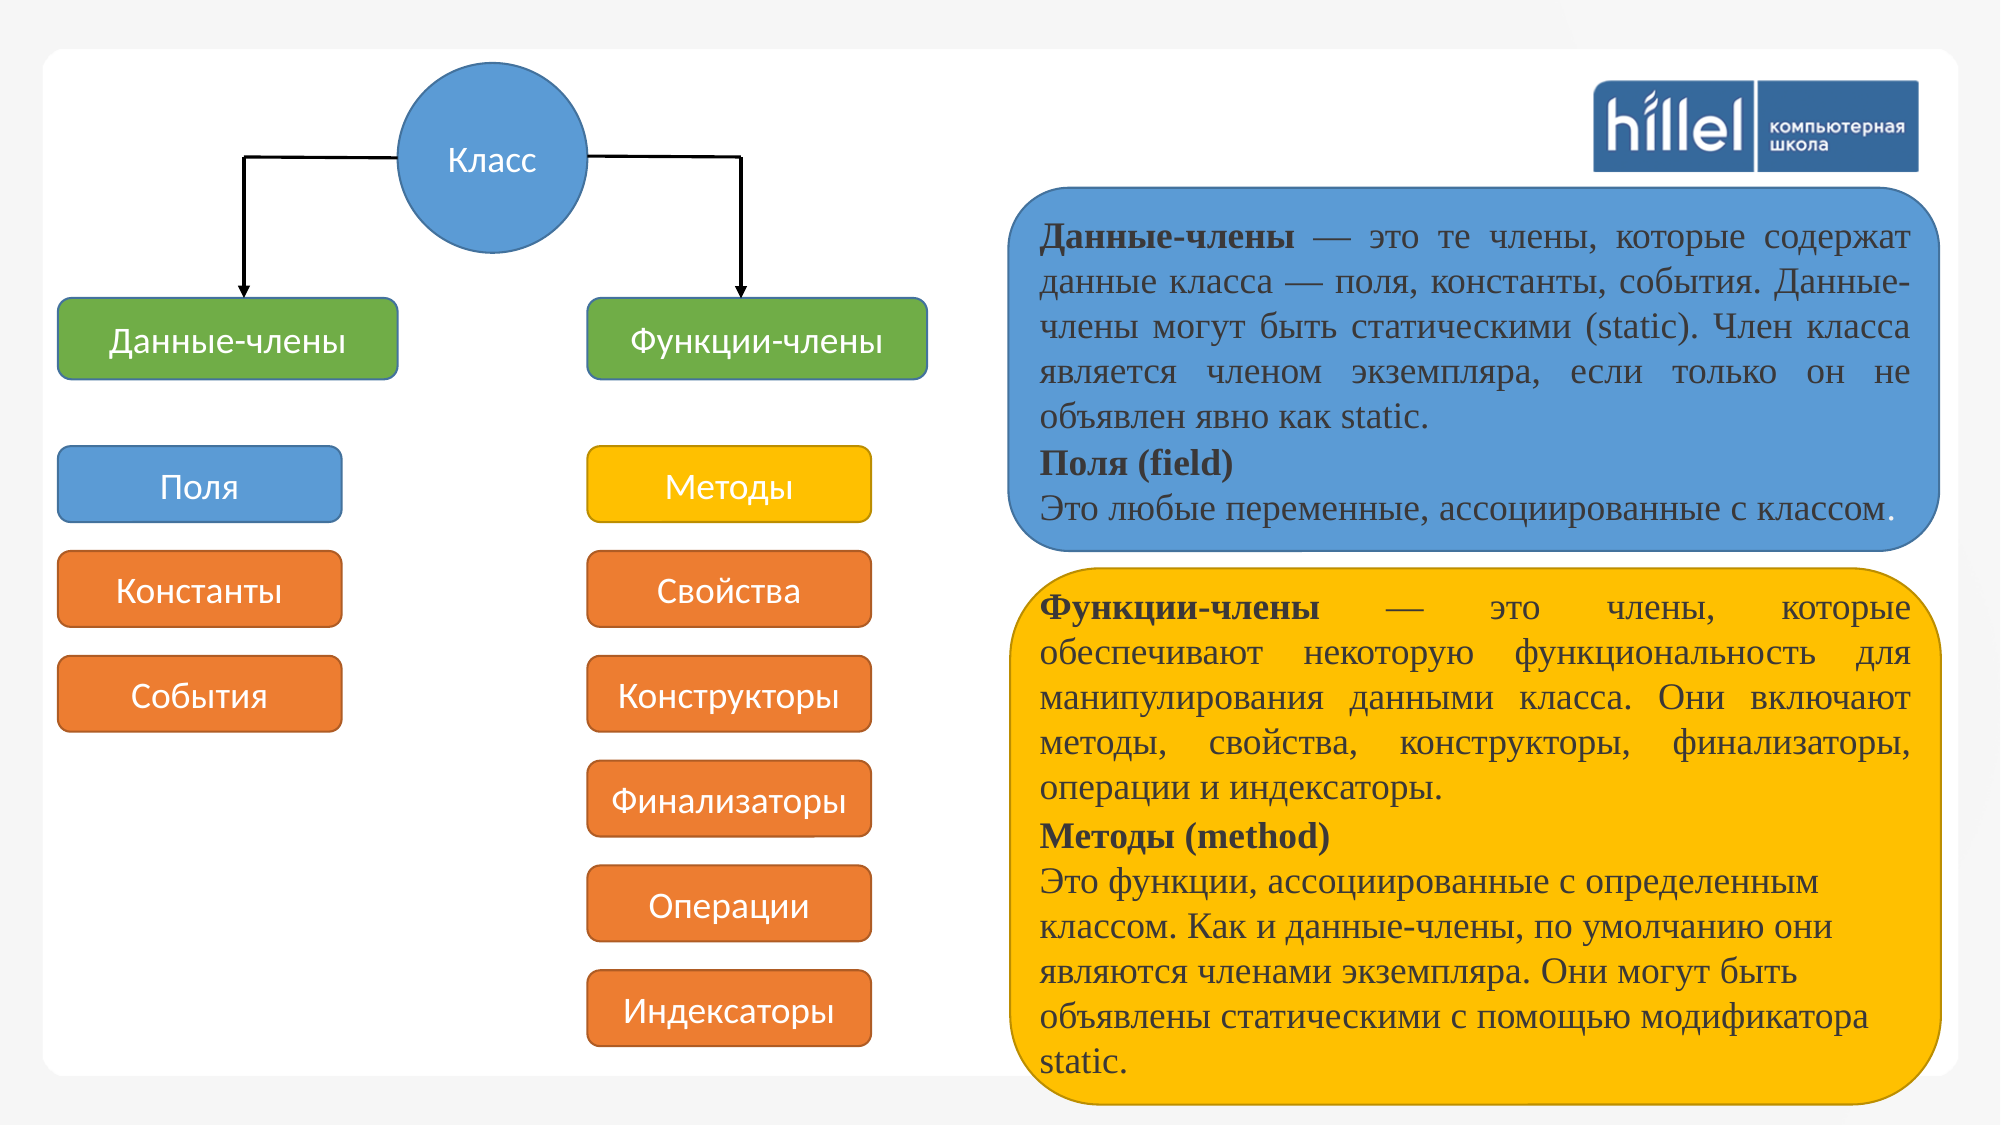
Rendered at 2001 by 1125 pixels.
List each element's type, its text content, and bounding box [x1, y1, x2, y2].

text_box Поля [56, 445, 343, 524]
text_box [1065, 567, 1886, 574]
text_box [1007, 206, 1024, 533]
text_box [1027, 536, 1920, 553]
text_box [1047, 1089, 1904, 1106]
text_box Функции-члены — это члены, которые обеспечивают некоторую функциональность для манипулирования данными класса. Они включают методы, свойства, конструкторы, финализаторы, операции и индексаторы. [1024, 574, 1927, 803]
text_box Свойства [586, 549, 873, 628]
text_box Операции [586, 864, 873, 943]
text_box Конструкторы [586, 654, 873, 733]
text_box [1927, 608, 1942, 1065]
text_box Индексаторы [586, 969, 873, 1048]
text_box Поля (field) Это любые переменные, ассоциированные с классом. [1024, 431, 1927, 536]
text_box Данные-члены — это те члены, которые содержат данные класса — поля, константы, события. Данные-члены могут быть статическими (static). Член класса является членом экземпляра, если только он не объявлен явно как static. [1024, 203, 1927, 431]
text_box Константы [56, 549, 343, 628]
text_box Методы (method) Это функции, ассоциированные с определенным классом. Как и данные-члены, по умолчанию они являются членами экземпляра. Они могут быть объявлены статическими с помощью модификатора static. [1024, 803, 1927, 1089]
text_box Финализаторы [586, 759, 873, 838]
text_box Методы [586, 445, 873, 524]
text_box Функции-члены [586, 296, 929, 381]
text_box Данные-члены [56, 296, 399, 381]
text_box [1027, 186, 1921, 203]
text_box События [56, 654, 343, 733]
picture [0, 0, 2001, 1125]
text_box Класс [396, 61, 589, 254]
text_box [1927, 210, 1941, 529]
text_box [1009, 608, 1024, 1065]
